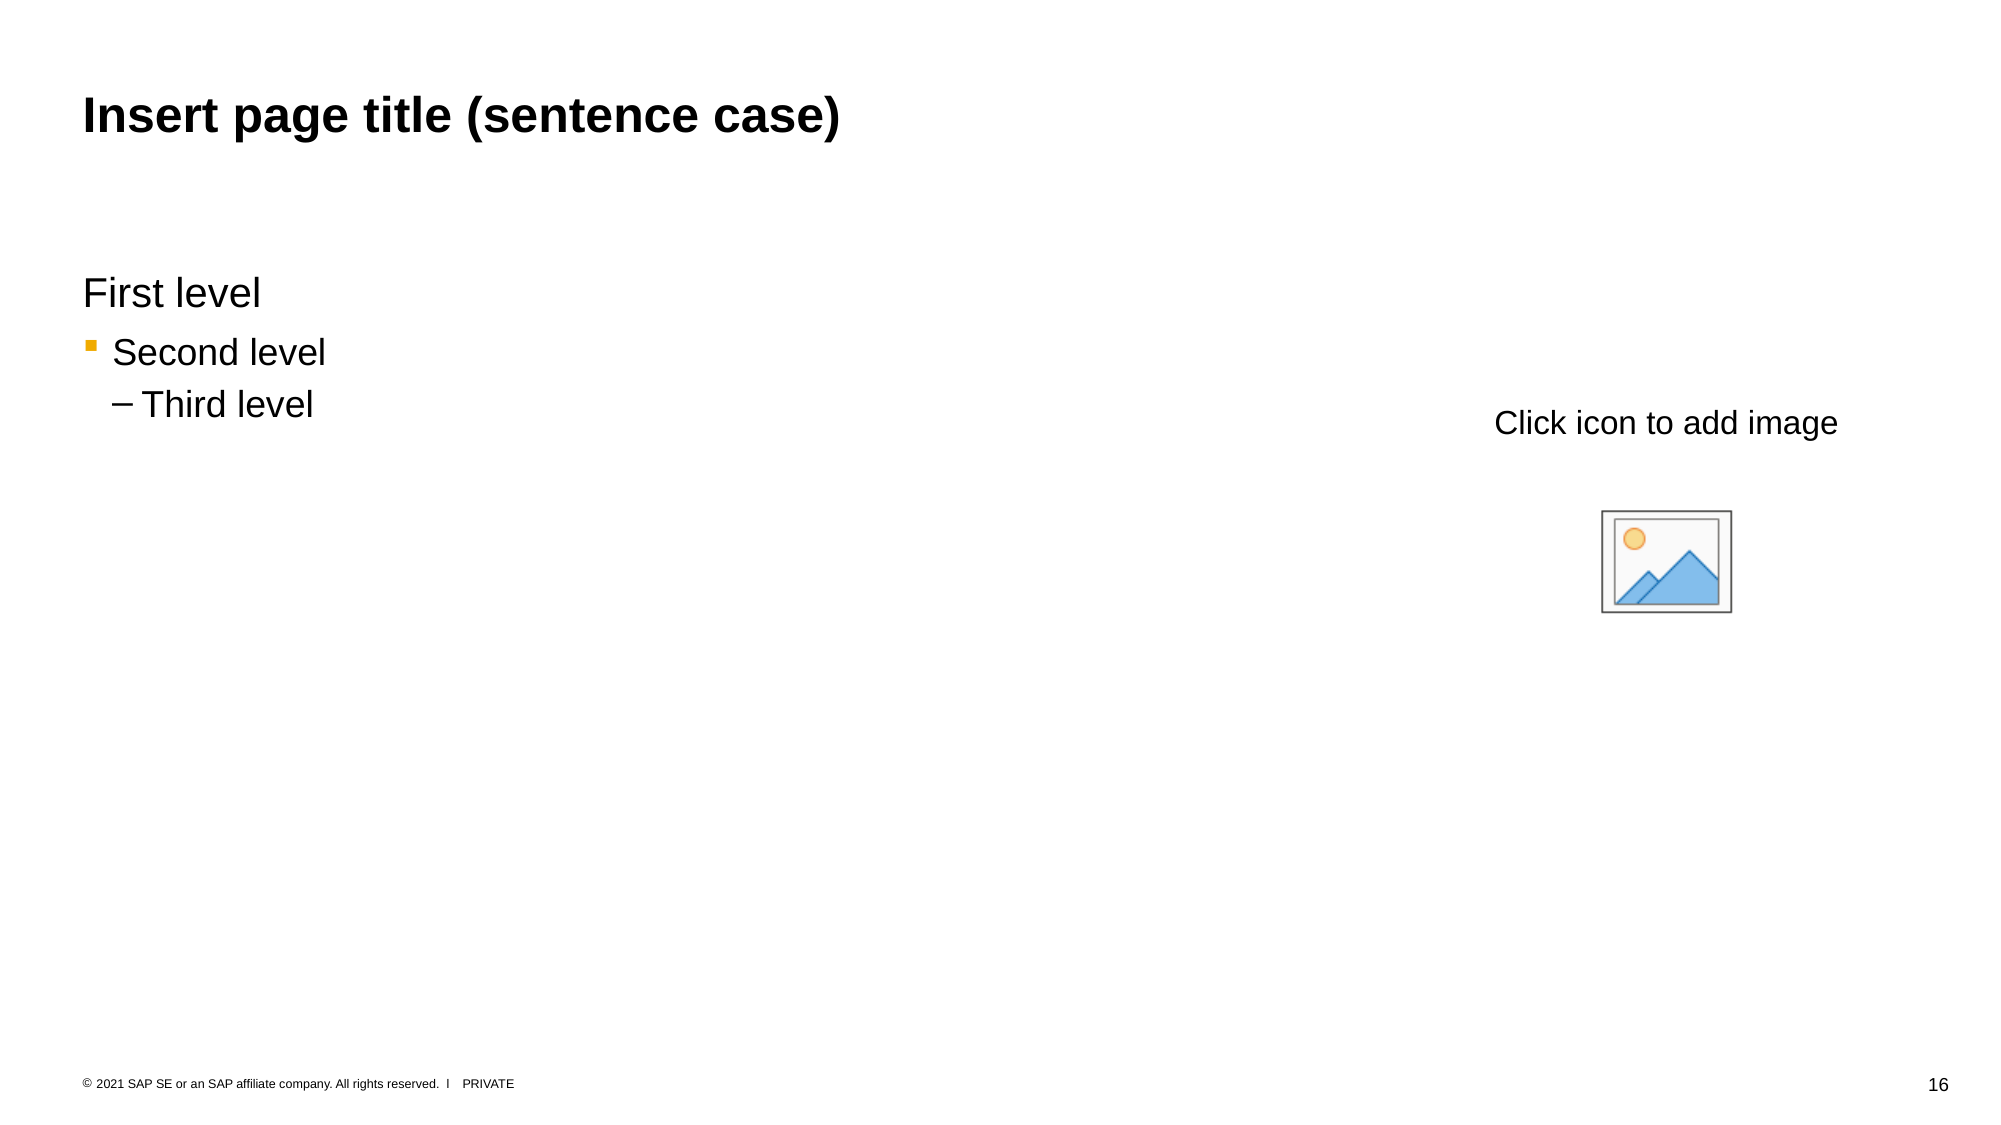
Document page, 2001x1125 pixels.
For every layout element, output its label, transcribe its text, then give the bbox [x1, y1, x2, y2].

picture [1332, 0, 2001, 1125]
title Insert page title (sentence case) [82, 82, 1247, 144]
list First level Second level Third level [82, 265, 1247, 1040]
